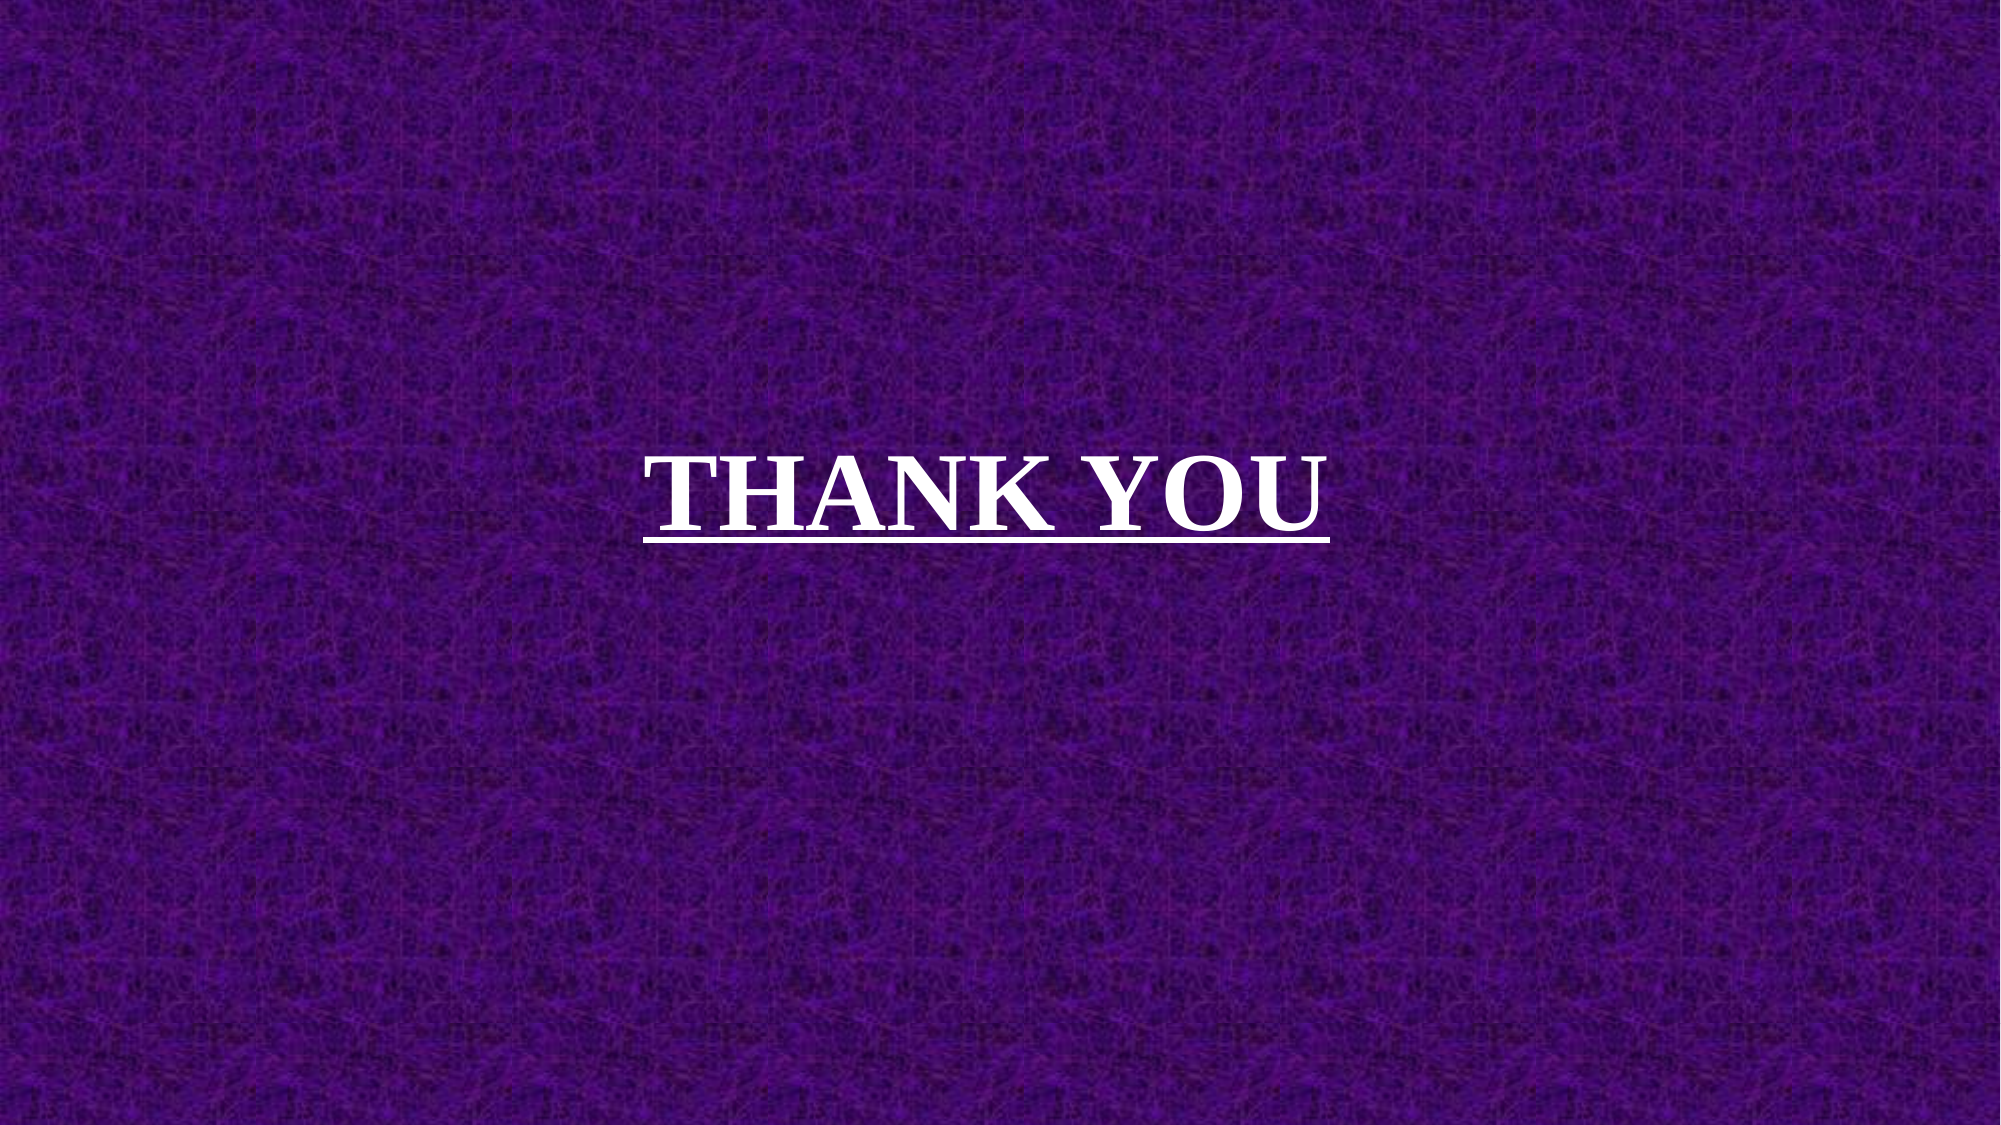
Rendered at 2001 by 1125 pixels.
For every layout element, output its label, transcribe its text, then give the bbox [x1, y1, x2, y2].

text_box THANK YOU [628, 410, 1405, 561]
picture [0, 0, 2001, 1125]
